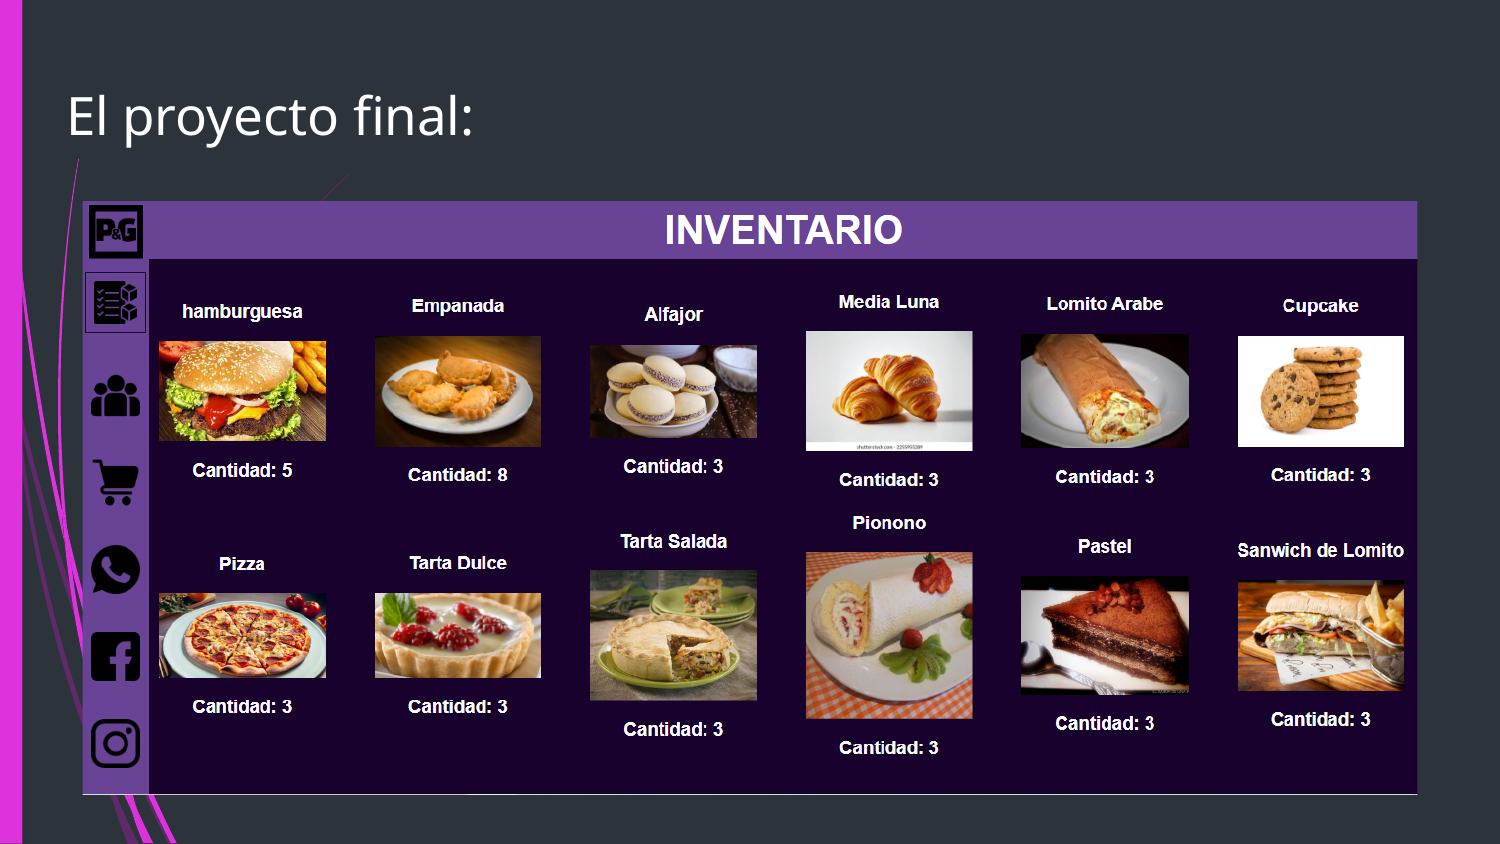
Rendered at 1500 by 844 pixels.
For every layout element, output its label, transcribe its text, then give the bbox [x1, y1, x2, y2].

title El proyecto final: [51, 64, 1449, 167]
picture [82, 200, 1418, 795]
